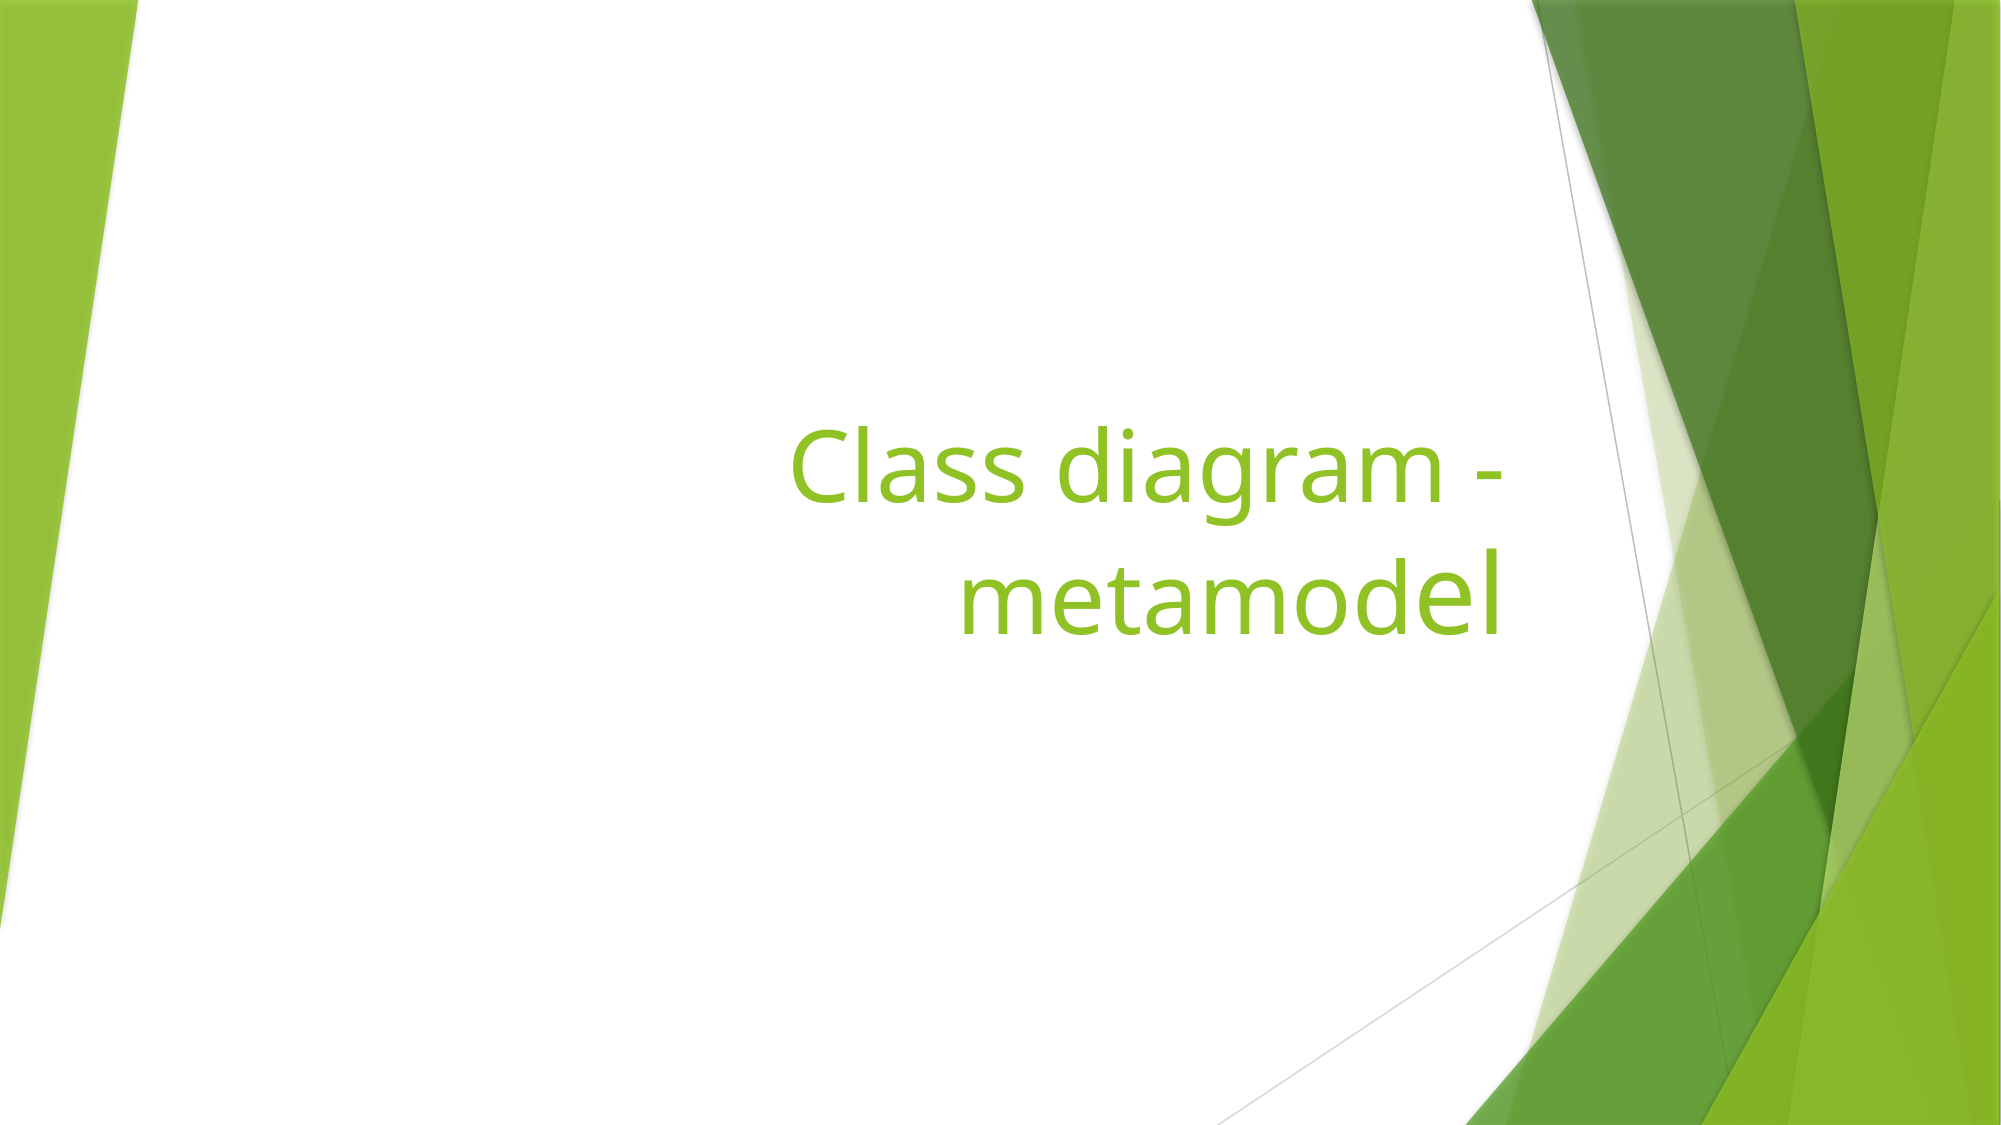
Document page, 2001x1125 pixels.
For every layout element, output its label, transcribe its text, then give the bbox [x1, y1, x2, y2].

title Class diagram - metamodel [247, 394, 1522, 665]
